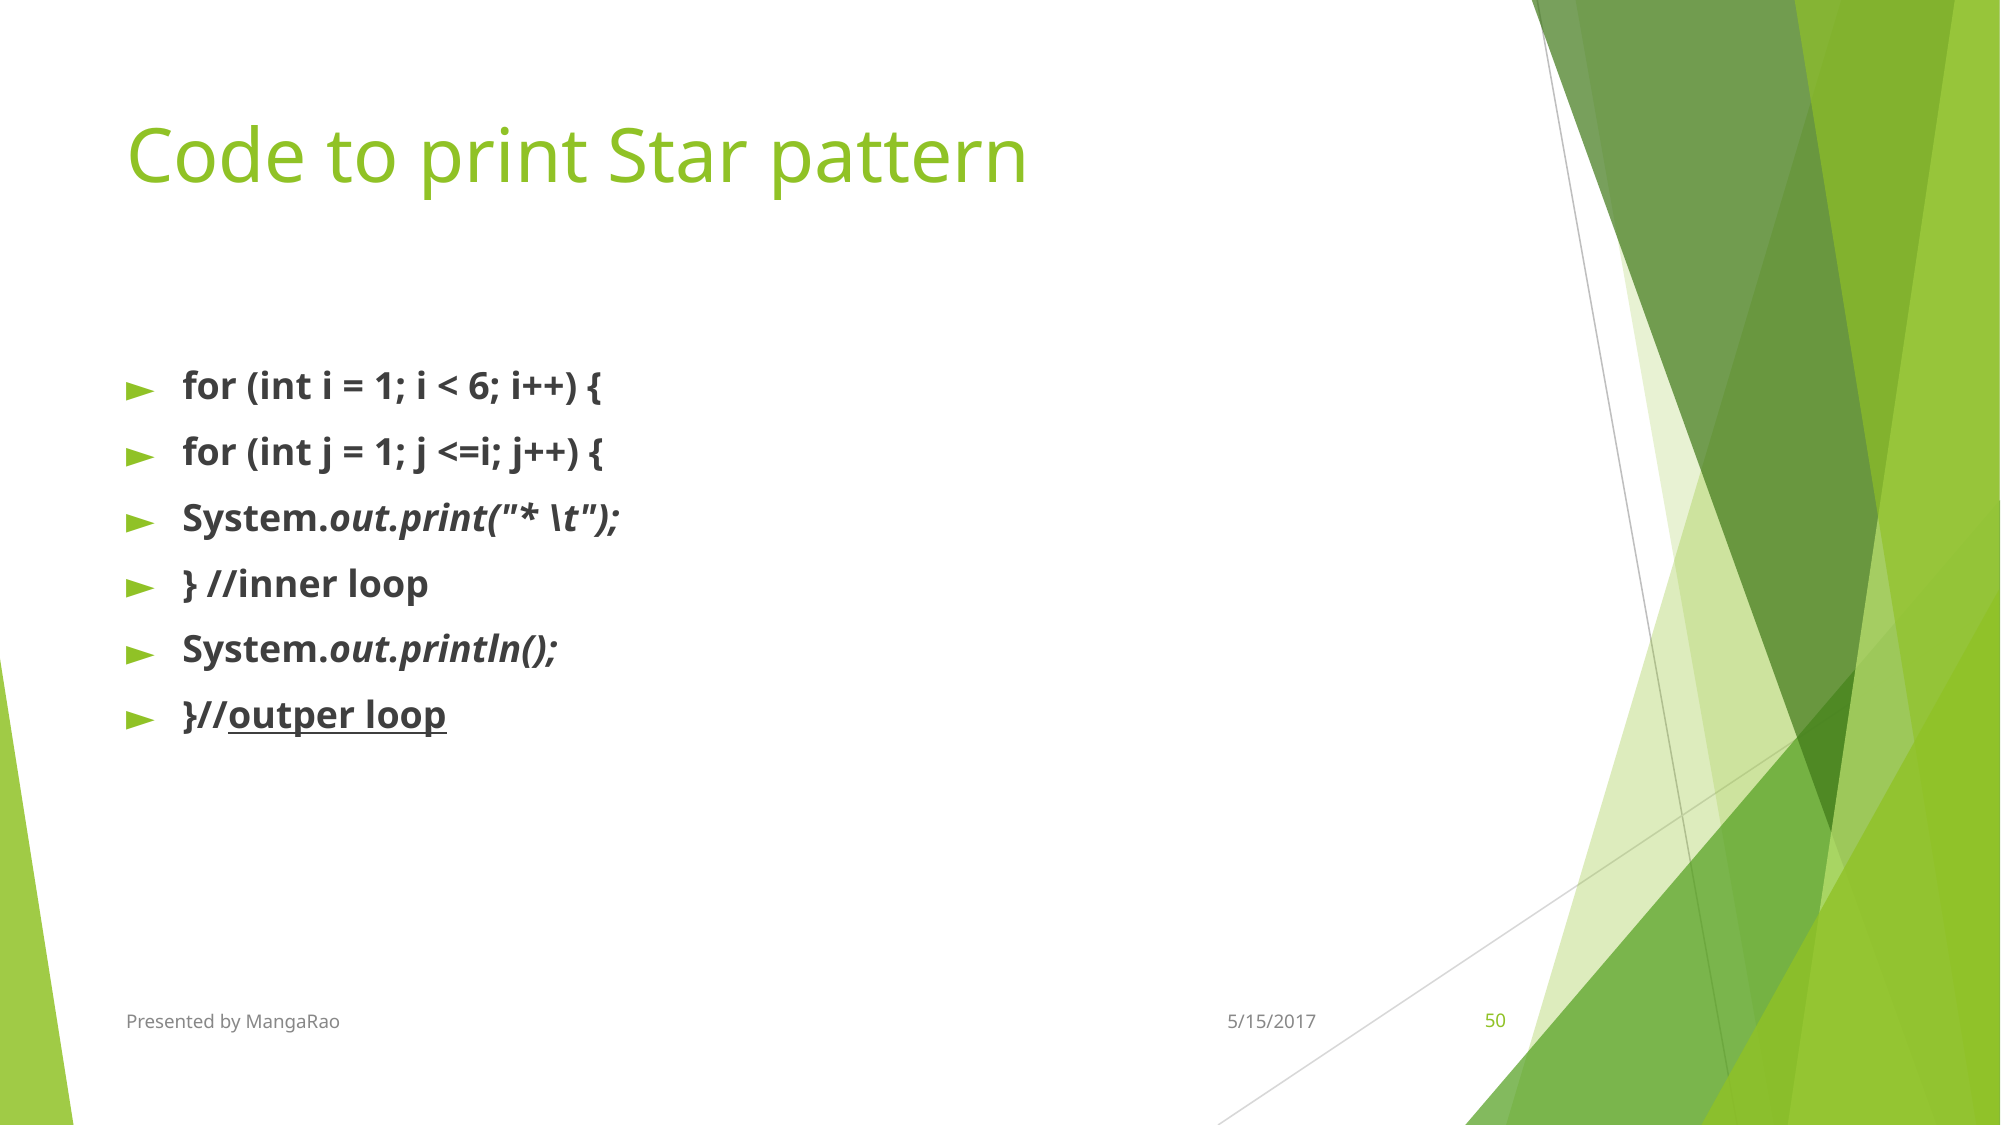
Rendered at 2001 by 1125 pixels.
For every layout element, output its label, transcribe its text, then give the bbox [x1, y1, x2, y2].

title Code to print Star pattern [111, 99, 1522, 317]
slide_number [1181, 991, 1332, 1051]
footer Presented by MangaRao [111, 991, 1145, 1051]
slide_number ‹#› [1409, 991, 1522, 1051]
list for (int i = 1; i < 6; i++) { for (int j = 1; j <=i; j++) { System.out.print("* \t"); } //inner loop System.out.println(); }//outper loop [111, 354, 1522, 992]
